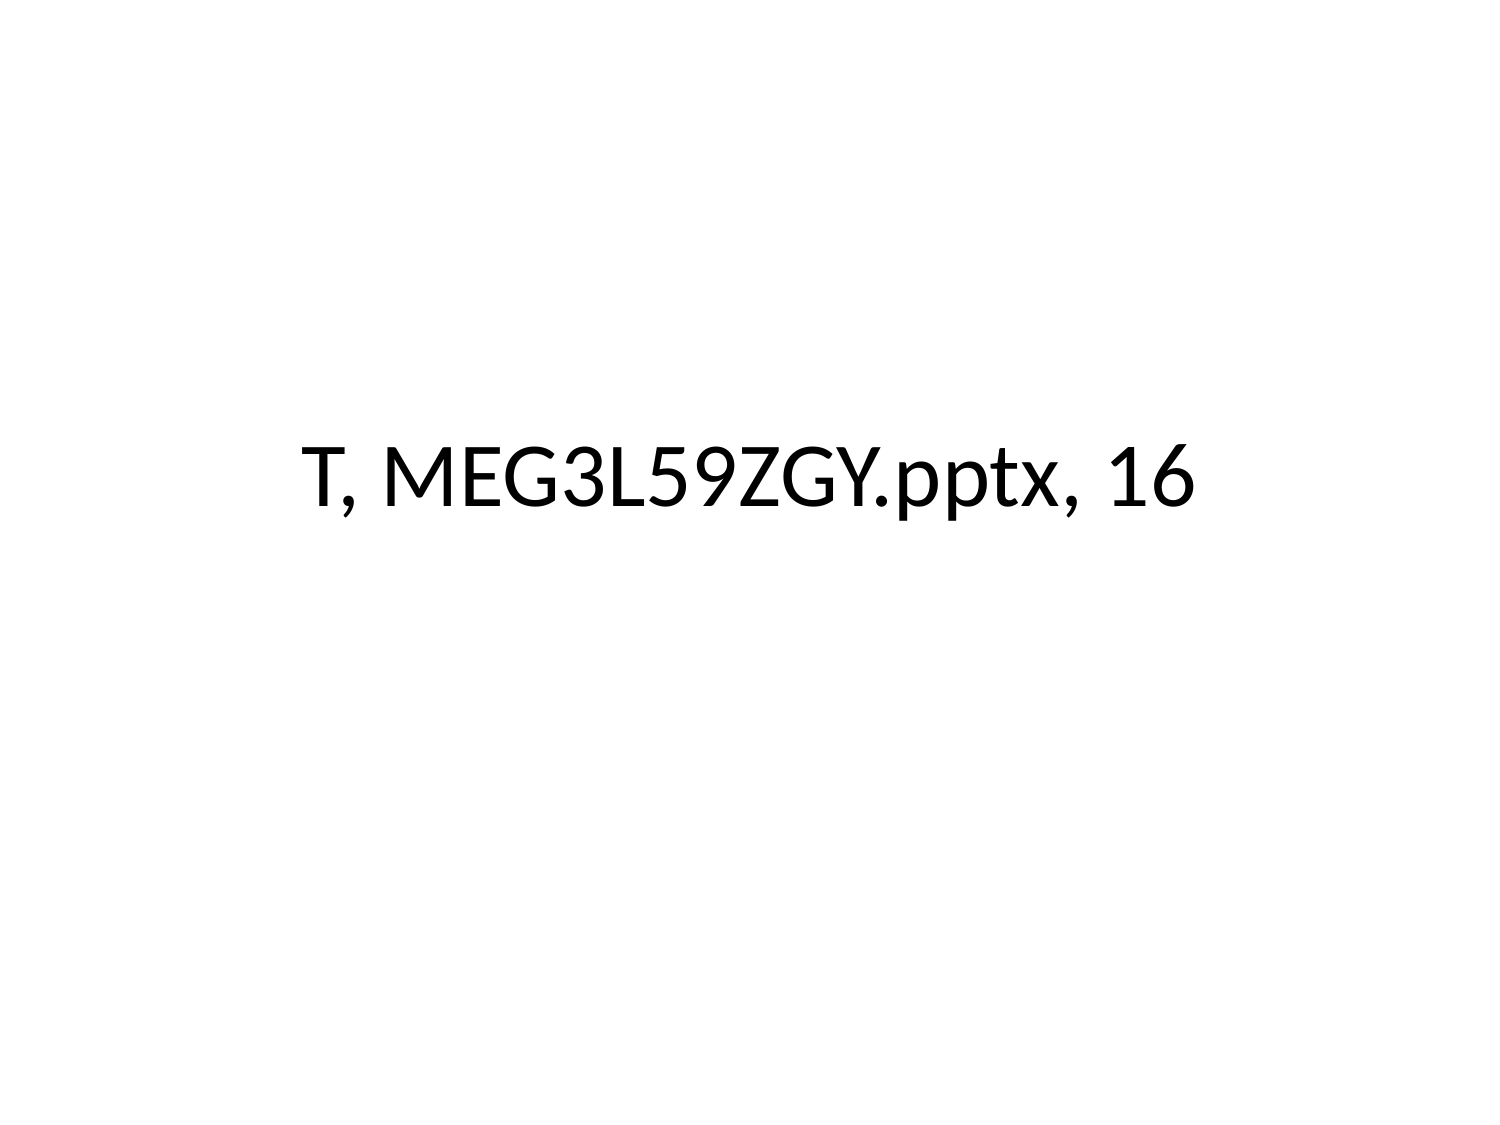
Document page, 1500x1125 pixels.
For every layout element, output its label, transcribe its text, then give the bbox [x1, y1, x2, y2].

title T, MEG3L59ZGY.pptx, 16 [112, 349, 1388, 591]
